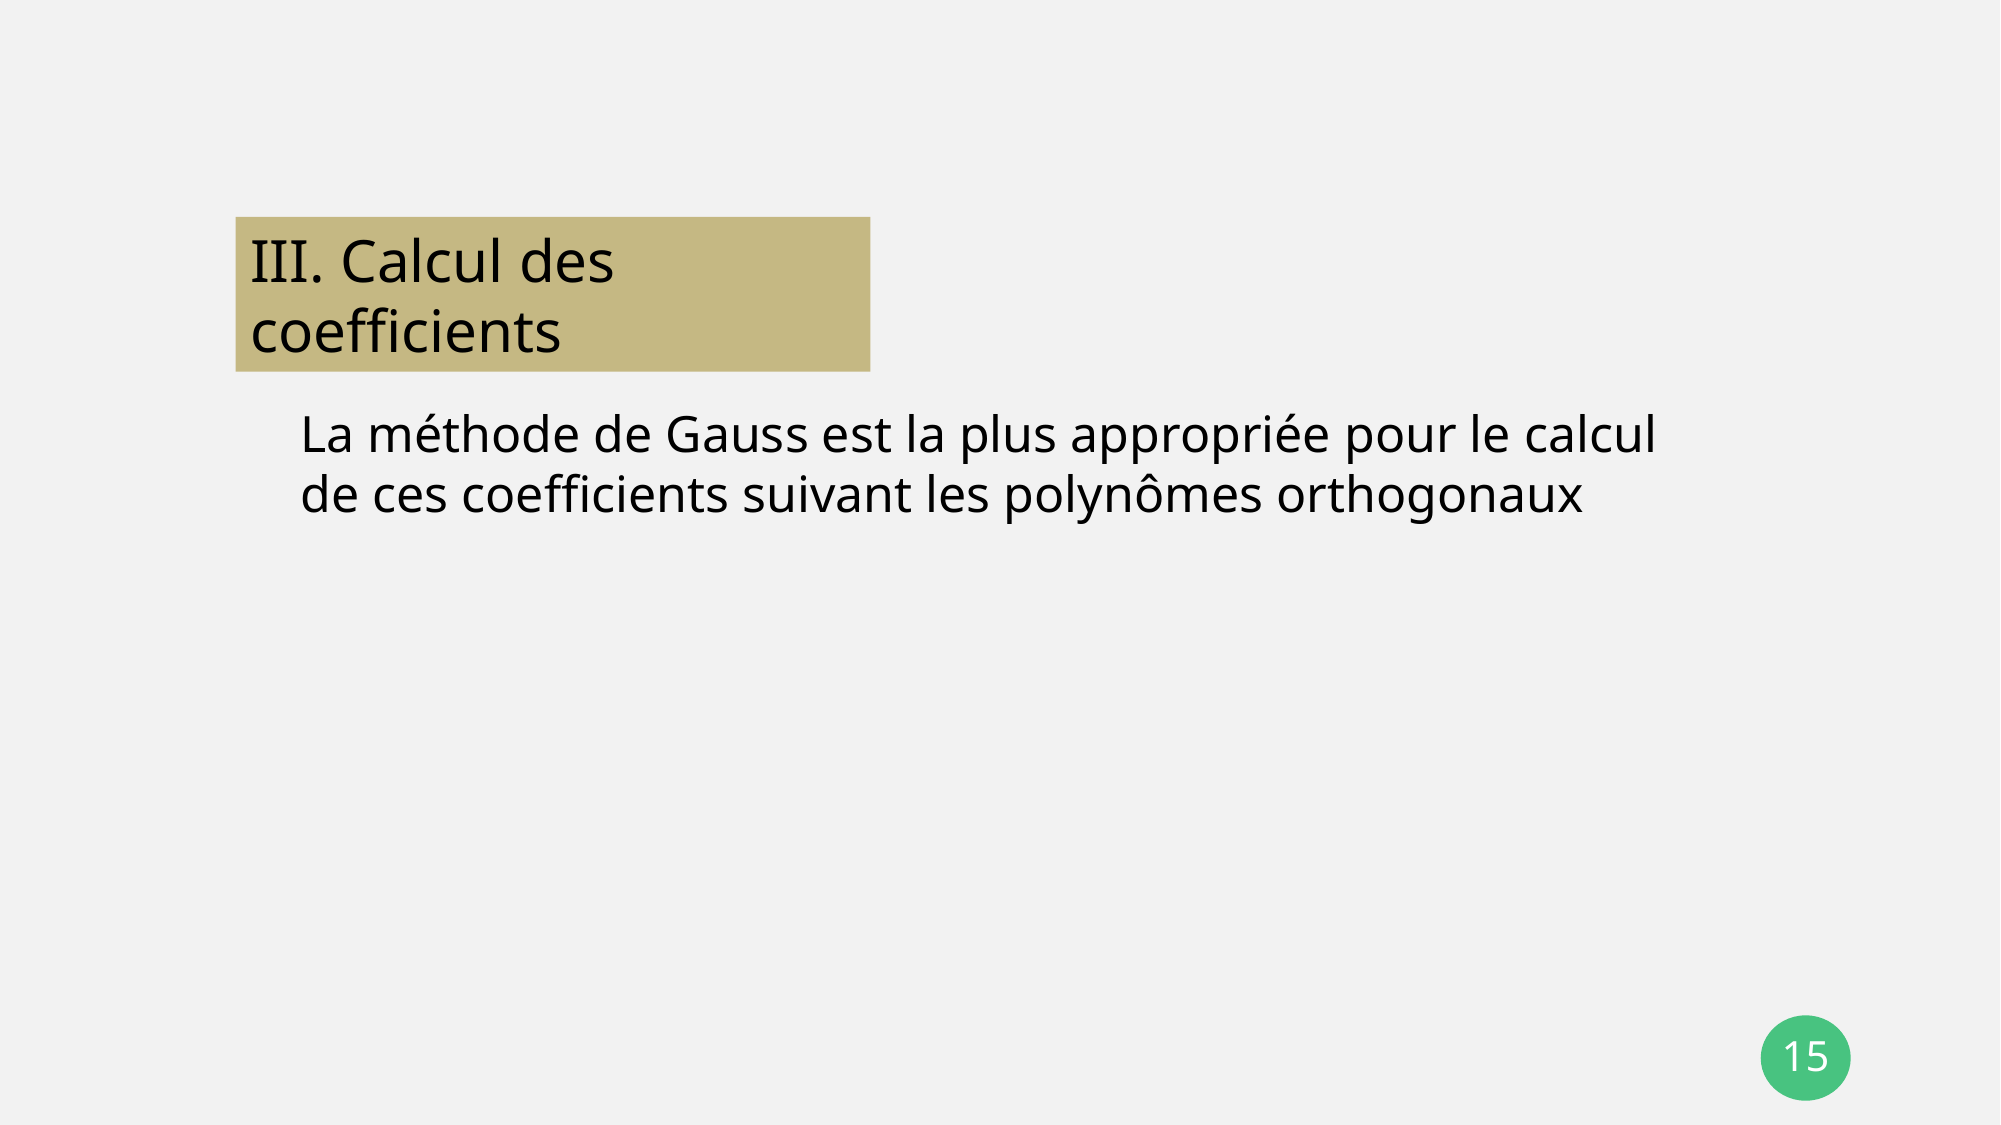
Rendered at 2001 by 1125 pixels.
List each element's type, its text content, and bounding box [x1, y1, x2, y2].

text_box III. Calcul des coefficients [235, 216, 871, 372]
text_box La méthode de Gauss est la plus appropriée pour le calcul de ces coefficients suivant les polynômes orthogonaux [285, 395, 1693, 576]
slide_number 15 [1760, 1015, 1851, 1101]
